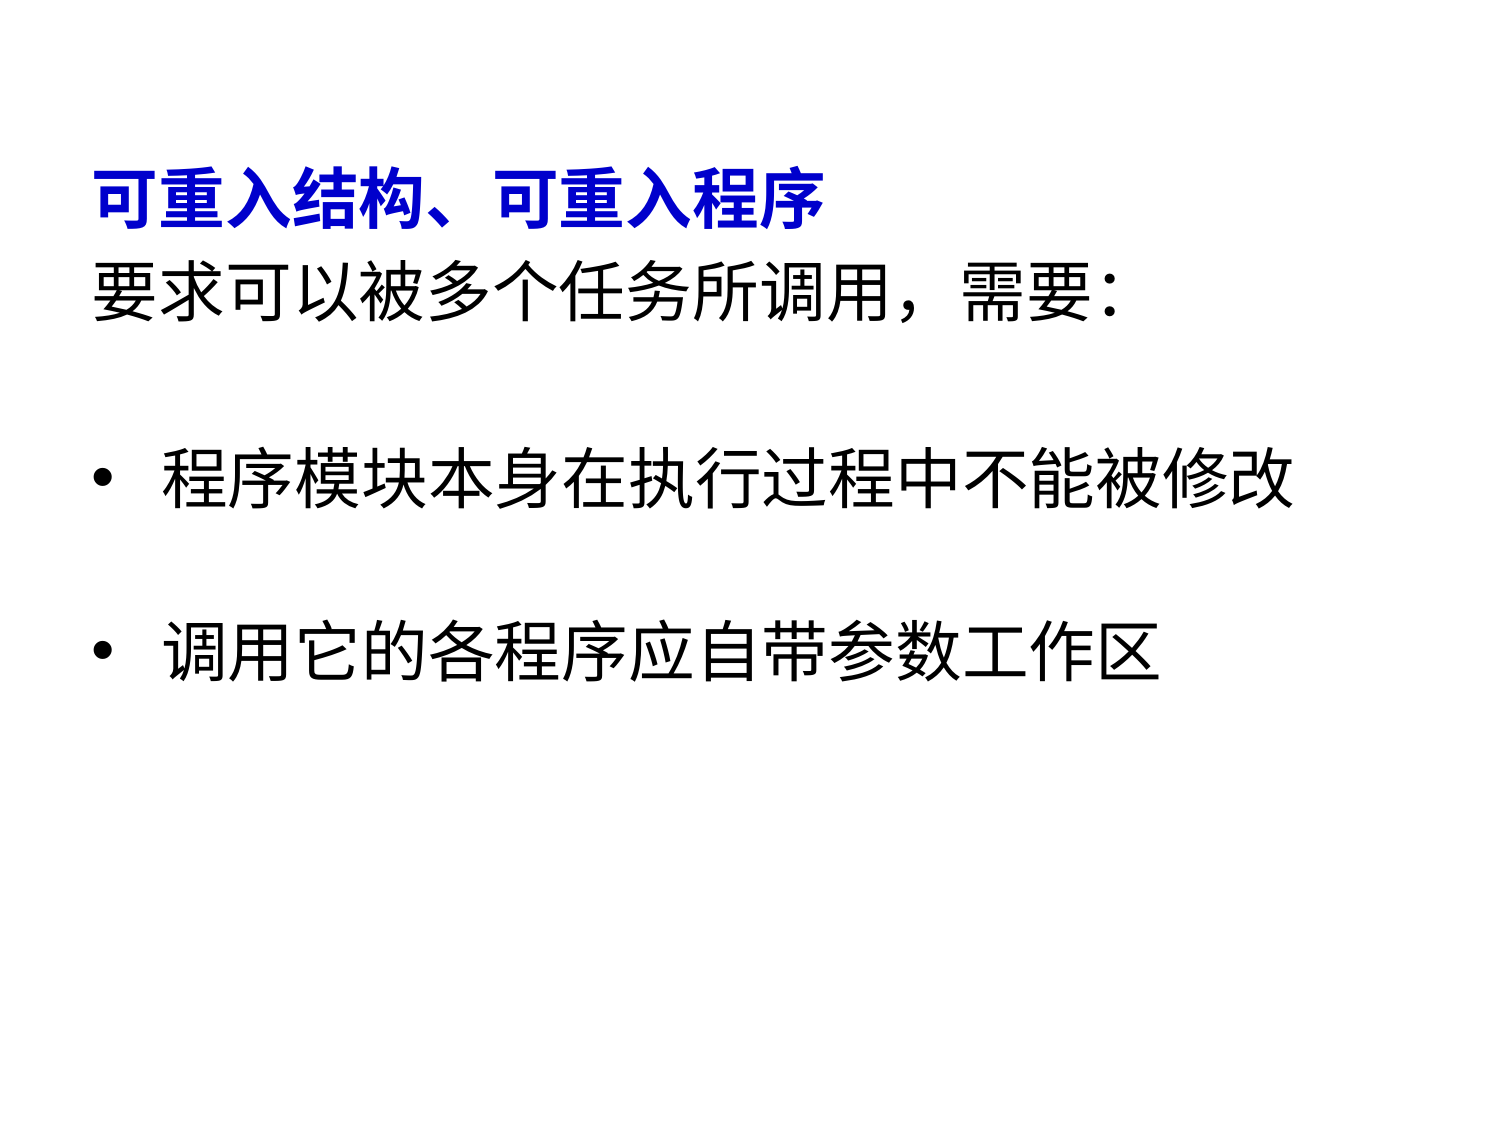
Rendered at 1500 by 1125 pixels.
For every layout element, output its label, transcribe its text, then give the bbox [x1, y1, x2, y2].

list 可重入结构、可重入程序 要求可以被多个任务所调用，需要： 程序模块本身在执行过程中不能被修改 调用它的各程序应自带参数工作区 [76, 148, 1389, 825]
